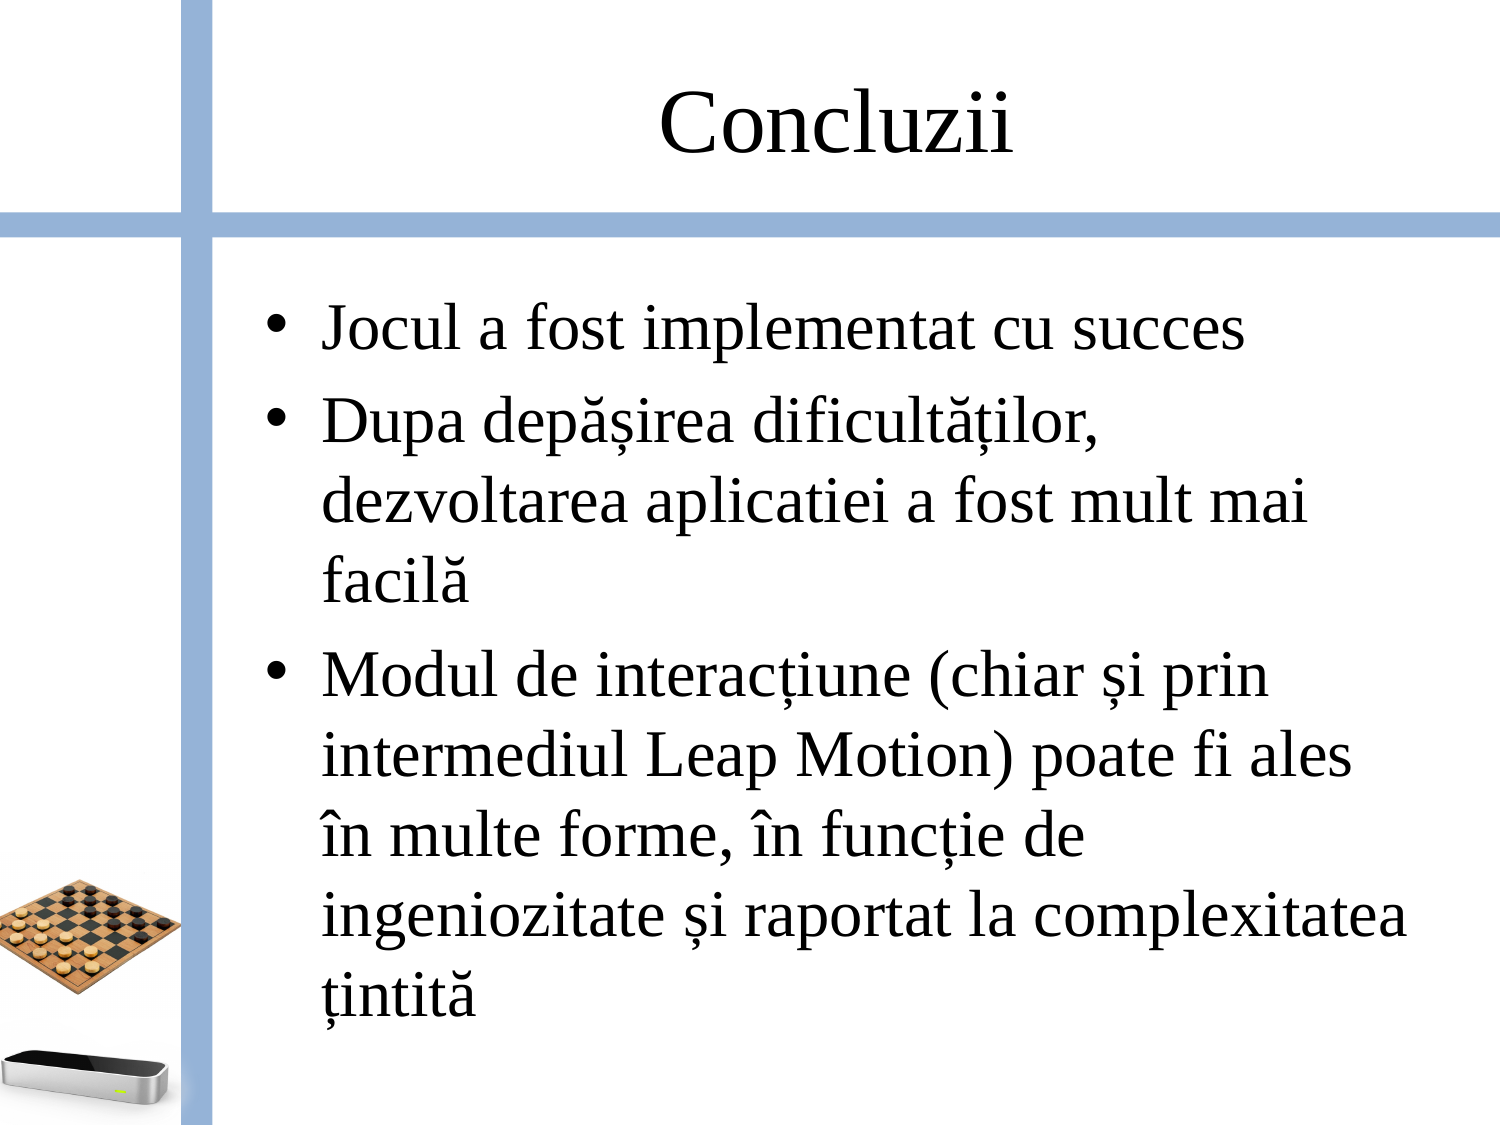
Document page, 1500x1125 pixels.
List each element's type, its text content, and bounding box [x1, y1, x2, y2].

title Concluzii [249, 45, 1425, 188]
picture [0, 852, 202, 1125]
list Jocul a fost implementat cu succes Dupa depășirea dificultăților, dezvoltarea aplicatiei a fost mult mai facilă Modul de interacțiune (chiar și prin intermediul Leap Motion) poate fi ales în multe forme, în funcție de ingeniozitate și raportat la complexitatea țintită [249, 275, 1425, 1050]
